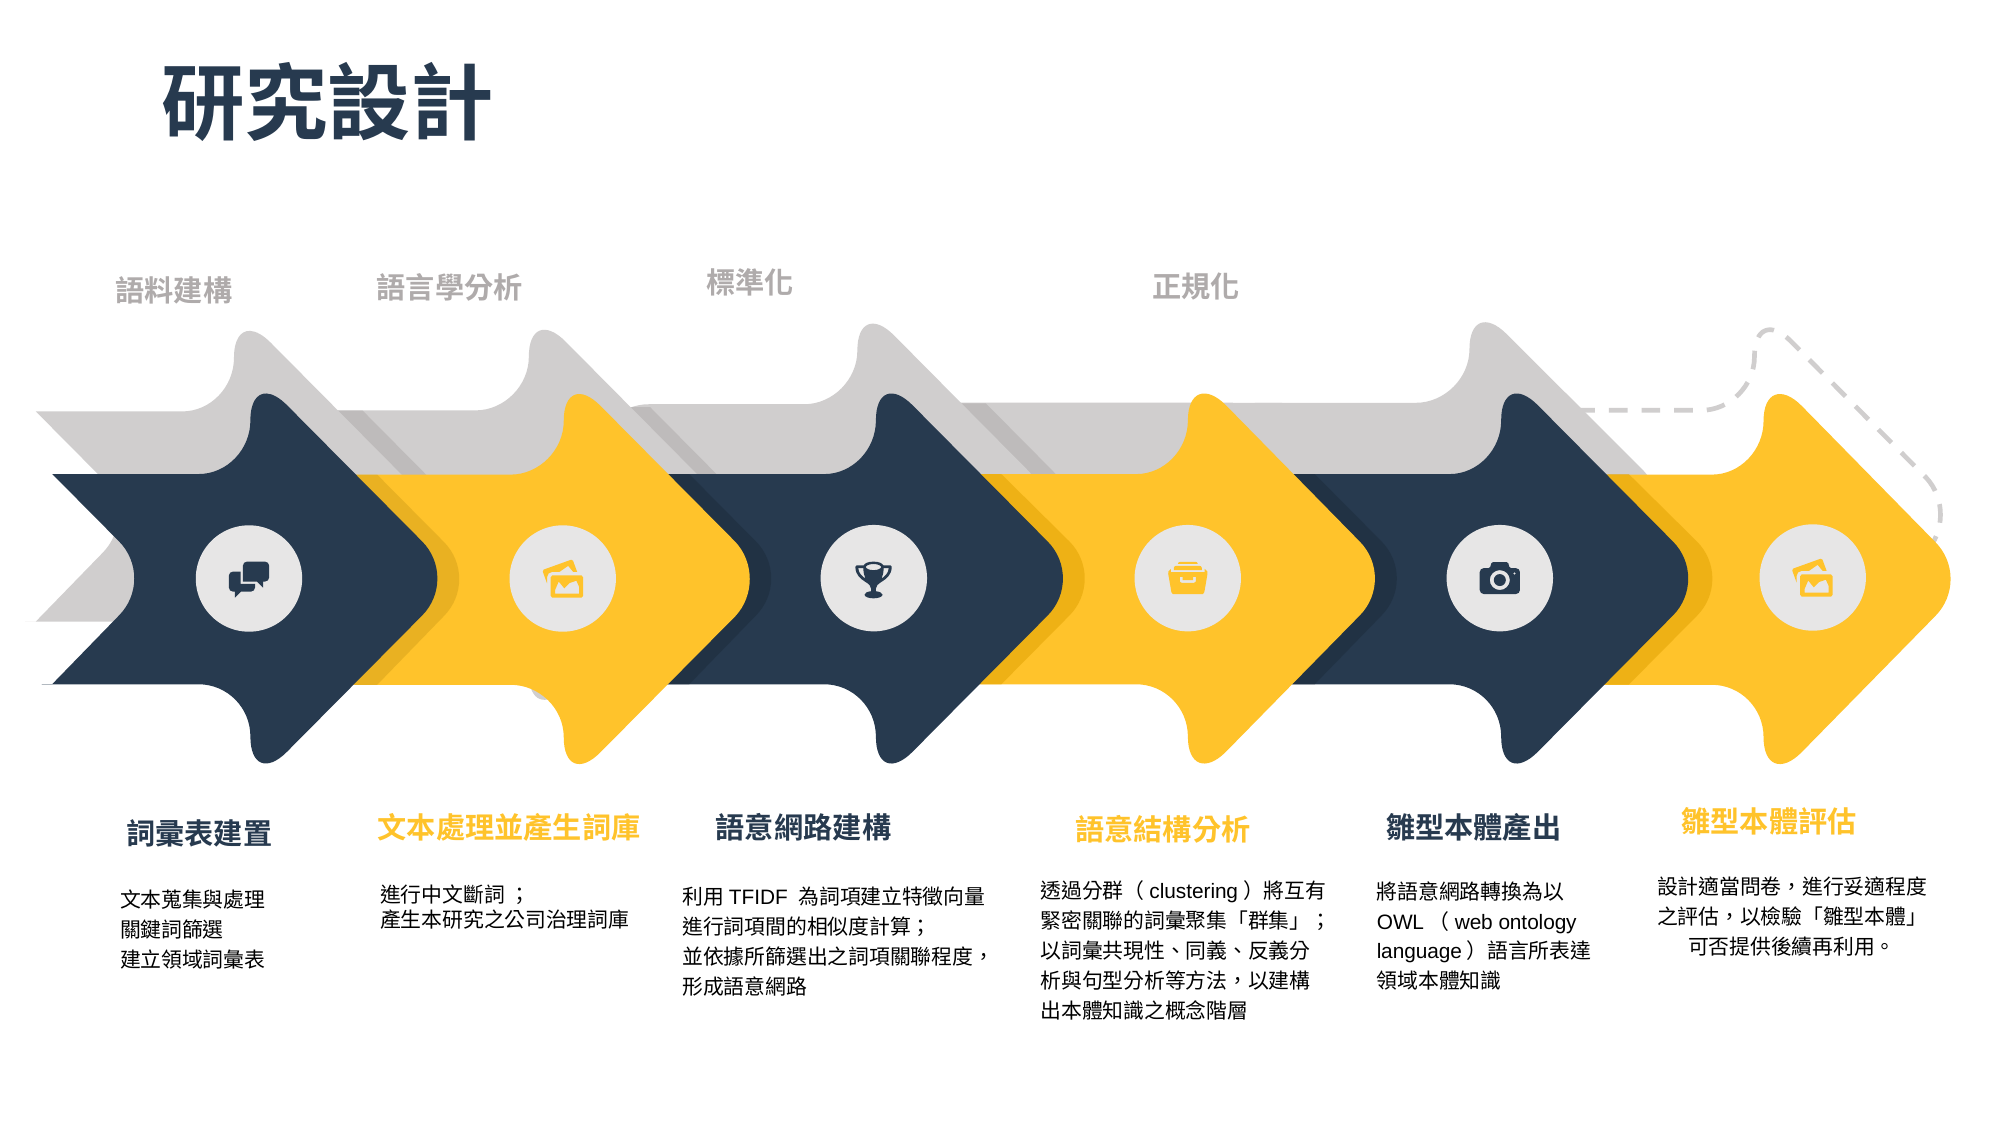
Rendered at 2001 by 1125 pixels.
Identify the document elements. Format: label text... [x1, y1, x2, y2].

title 研究設計 [146, 0, 1872, 215]
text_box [25, 787, 1937, 1027]
text_box 語料建構 [6, 251, 342, 330]
text_box [227, 330, 312, 384]
text_box 標準化 [582, 242, 918, 321]
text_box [803, 313, 1663, 384]
text_box 正規化 [1028, 246, 1364, 313]
text_box 語言學分析 [282, 247, 618, 326]
text_box [25, 616, 41, 622]
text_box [41, 384, 1956, 773]
text_box [1746, 329, 1834, 384]
text_box [521, 329, 608, 384]
